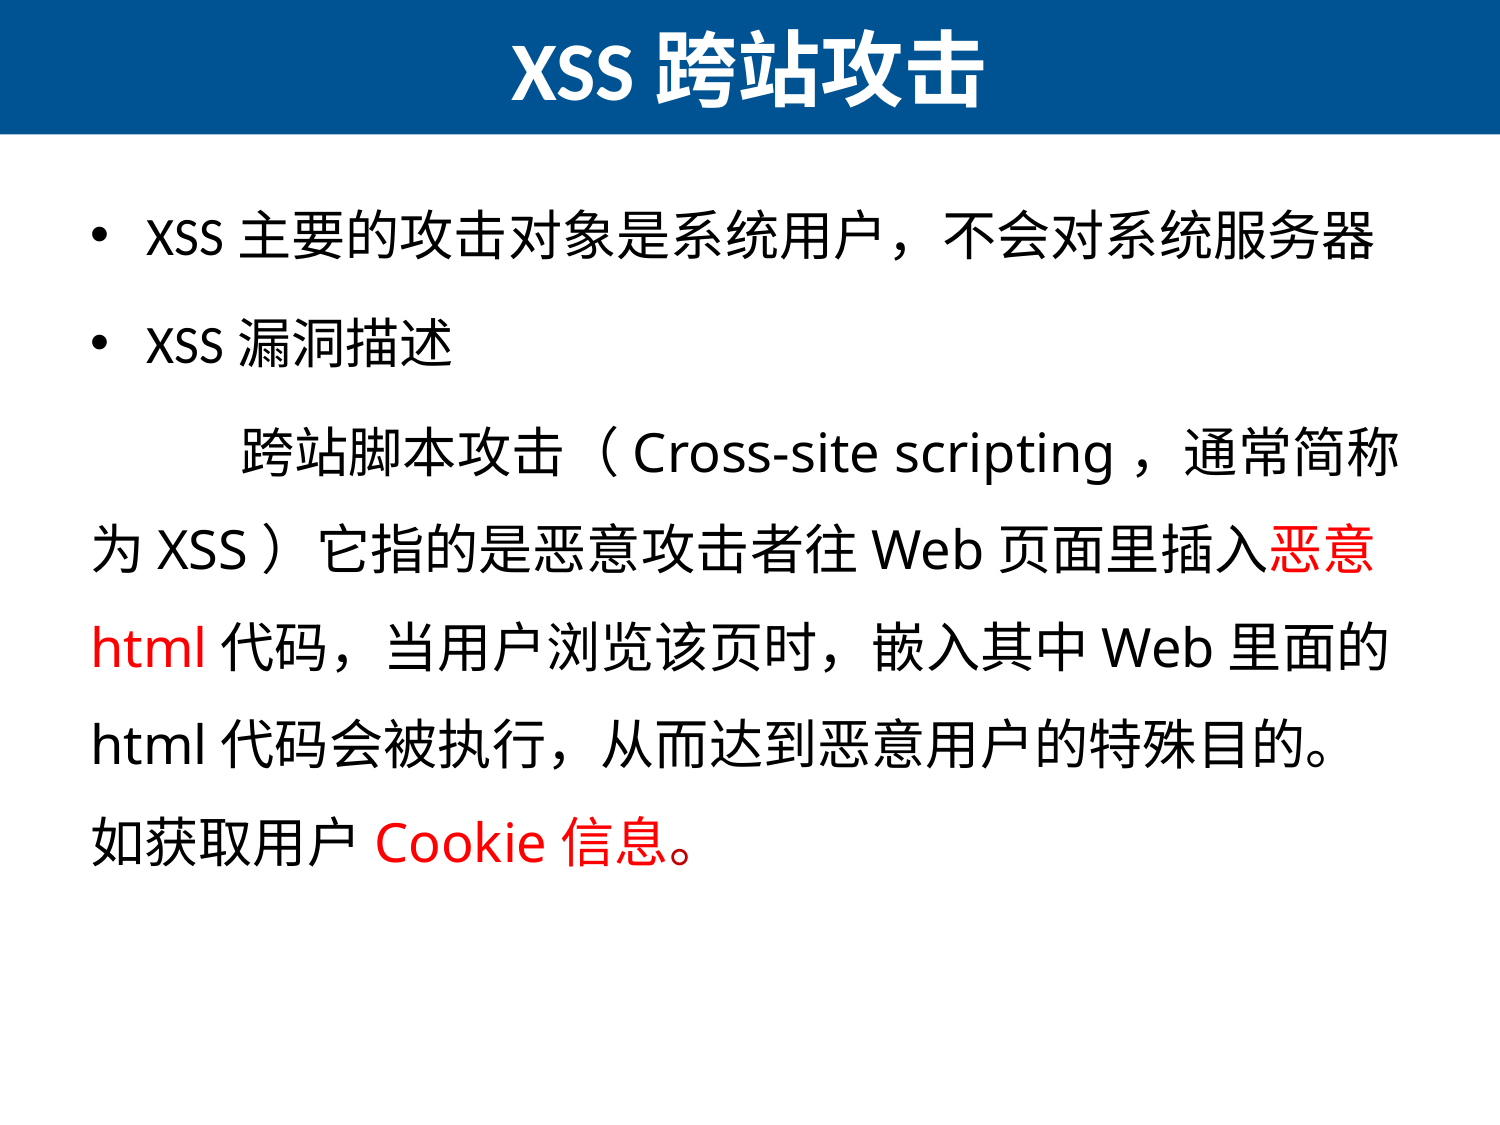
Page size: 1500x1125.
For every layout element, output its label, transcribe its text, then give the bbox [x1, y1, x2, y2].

list XSS主要的攻击对象是系统用户，不会对系统服务器 XSS漏洞描述 跨站脚本攻击（Cross-site scripting，通常简称为XSS）它指的是恶意攻击者往Web页面里插入恶意html代码，当用户浏览该页时，嵌入其中Web里面的html代码会被执行，从而达到恶意用户的特殊目的。如获取用户Cookie信息。 [75, 160, 1426, 904]
title XSS跨站攻击 [0, 0, 1500, 135]
